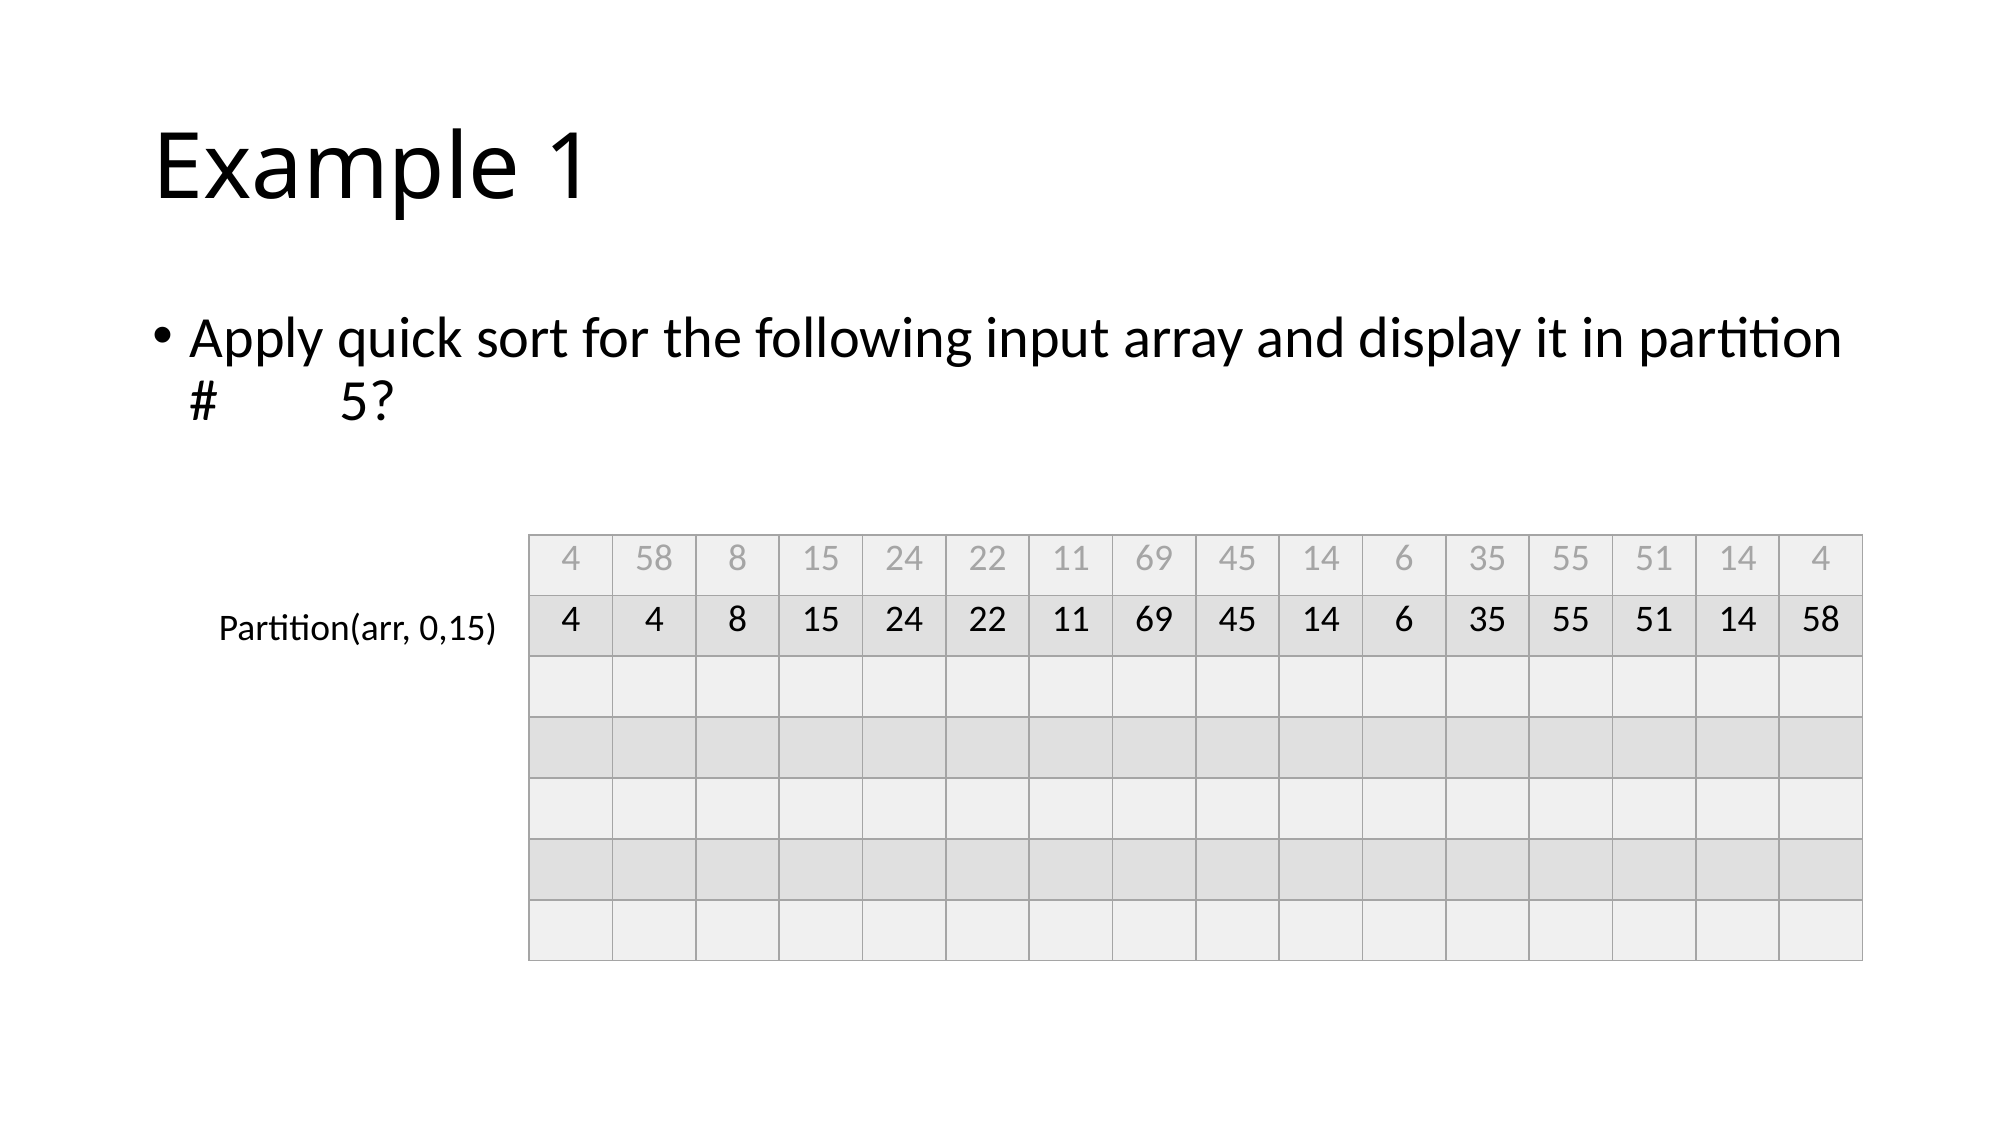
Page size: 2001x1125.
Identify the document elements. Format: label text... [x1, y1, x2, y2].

table_cell [1613, 657, 1695, 716]
table_cell [780, 657, 862, 716]
table_cell [947, 779, 1028, 838]
table_header 35 [1447, 536, 1528, 595]
table_cell [1780, 840, 1862, 899]
table_cell 4 [613, 596, 695, 655]
table_cell [863, 840, 945, 899]
table_header 14 [1697, 536, 1778, 595]
table_cell [1697, 657, 1778, 716]
table_cell [1780, 901, 1862, 960]
table_cell [1613, 779, 1695, 838]
table_cell [613, 901, 695, 960]
table_cell [1363, 779, 1445, 838]
table_cell [780, 901, 862, 960]
table_header 58 [613, 536, 695, 595]
table_cell [613, 657, 695, 716]
table_header 55 [1530, 536, 1612, 595]
table_cell [613, 840, 695, 899]
table_cell [1447, 718, 1528, 777]
text_box Partition(arr, 0,15) [204, 595, 526, 656]
table_cell [1030, 718, 1112, 777]
table_cell [613, 779, 695, 838]
table_cell [1447, 901, 1528, 960]
table_cell [780, 718, 862, 777]
table_cell [1530, 718, 1612, 777]
table_cell [697, 840, 778, 899]
table_header 69 [1113, 536, 1195, 595]
table_cell [1530, 901, 1612, 960]
table_cell [1447, 840, 1528, 899]
table_header 6 [1363, 536, 1445, 595]
table_header 22 [947, 536, 1028, 595]
table_cell [1780, 718, 1862, 777]
table_cell [947, 901, 1028, 960]
table_cell [1280, 840, 1362, 899]
table_cell [863, 718, 945, 777]
table_cell [1113, 718, 1195, 777]
table_cell [530, 718, 612, 777]
table_cell [1197, 718, 1278, 777]
table_cell 22 [947, 596, 1028, 655]
table_cell 55 [1530, 596, 1612, 655]
table_cell 4 [530, 596, 612, 655]
table_cell [947, 840, 1028, 899]
table_cell [1613, 840, 1695, 899]
table_cell [1447, 779, 1528, 838]
table_cell [1030, 901, 1112, 960]
table_cell [1113, 901, 1195, 960]
table_header 4 [530, 536, 612, 595]
table_cell [1197, 901, 1278, 960]
table_cell [1030, 657, 1112, 716]
table_cell [1363, 657, 1445, 716]
table_cell [1030, 840, 1112, 899]
table_cell 69 [1113, 596, 1195, 655]
table_cell 14 [1280, 596, 1362, 655]
table_cell [1280, 718, 1362, 777]
table_cell [613, 718, 695, 777]
table_cell [1363, 840, 1445, 899]
table_cell [1113, 840, 1195, 899]
table_cell [863, 779, 945, 838]
table_header 14 [1280, 536, 1362, 595]
table_cell [1197, 657, 1278, 716]
table_cell [1113, 779, 1195, 838]
table_cell [1613, 718, 1695, 777]
table_cell [1697, 718, 1778, 777]
table_cell [780, 840, 862, 899]
table_header 8 [697, 536, 778, 595]
table_cell [1780, 779, 1862, 838]
table_cell 14 [1697, 596, 1778, 655]
table_cell [863, 657, 945, 716]
table_cell 11 [1030, 596, 1112, 655]
table_cell [530, 901, 612, 960]
table_cell [530, 657, 612, 716]
table_cell 58 [1780, 596, 1862, 655]
table_cell [1530, 657, 1612, 716]
table_cell [1113, 657, 1195, 716]
table_cell [863, 901, 945, 960]
table_cell [1280, 657, 1362, 716]
table_cell [947, 718, 1028, 777]
table_cell 15 [780, 596, 862, 655]
table_cell 8 [697, 596, 778, 655]
table_cell [697, 657, 778, 716]
table_header 4 [1780, 536, 1862, 595]
table_cell 24 [863, 596, 945, 655]
table_header 15 [780, 536, 862, 595]
list Apply quick sort for the following input array and display it in partition # 5? [137, 299, 1863, 1014]
table_header 24 [863, 536, 945, 595]
table_cell [1030, 779, 1112, 838]
table_cell [1780, 657, 1862, 716]
table_header 45 [1197, 536, 1278, 595]
table_cell [1530, 779, 1612, 838]
table_cell [947, 657, 1028, 716]
table_cell [1697, 901, 1778, 960]
table_cell [780, 779, 862, 838]
table_cell [697, 718, 778, 777]
table_cell 6 [1363, 596, 1445, 655]
table_cell [530, 840, 612, 899]
table_header 51 [1613, 536, 1695, 595]
table_cell [1697, 779, 1778, 838]
table_cell [1697, 840, 1778, 899]
table_cell [1363, 901, 1445, 960]
table_cell [1280, 779, 1362, 838]
table_cell [697, 901, 778, 960]
table_cell [1197, 779, 1278, 838]
table_cell 35 [1447, 596, 1528, 655]
table_cell [1613, 901, 1695, 960]
table_cell [1530, 840, 1612, 899]
table_cell [1280, 901, 1362, 960]
table_cell [1363, 718, 1445, 777]
table_cell 51 [1613, 596, 1695, 655]
title Example 1 [137, 59, 1863, 278]
table_cell [697, 779, 778, 838]
table_cell [1197, 840, 1278, 899]
table_cell [530, 779, 612, 838]
table_cell [1447, 657, 1528, 716]
table_header 11 [1030, 536, 1112, 595]
table_cell 45 [1197, 596, 1278, 655]
